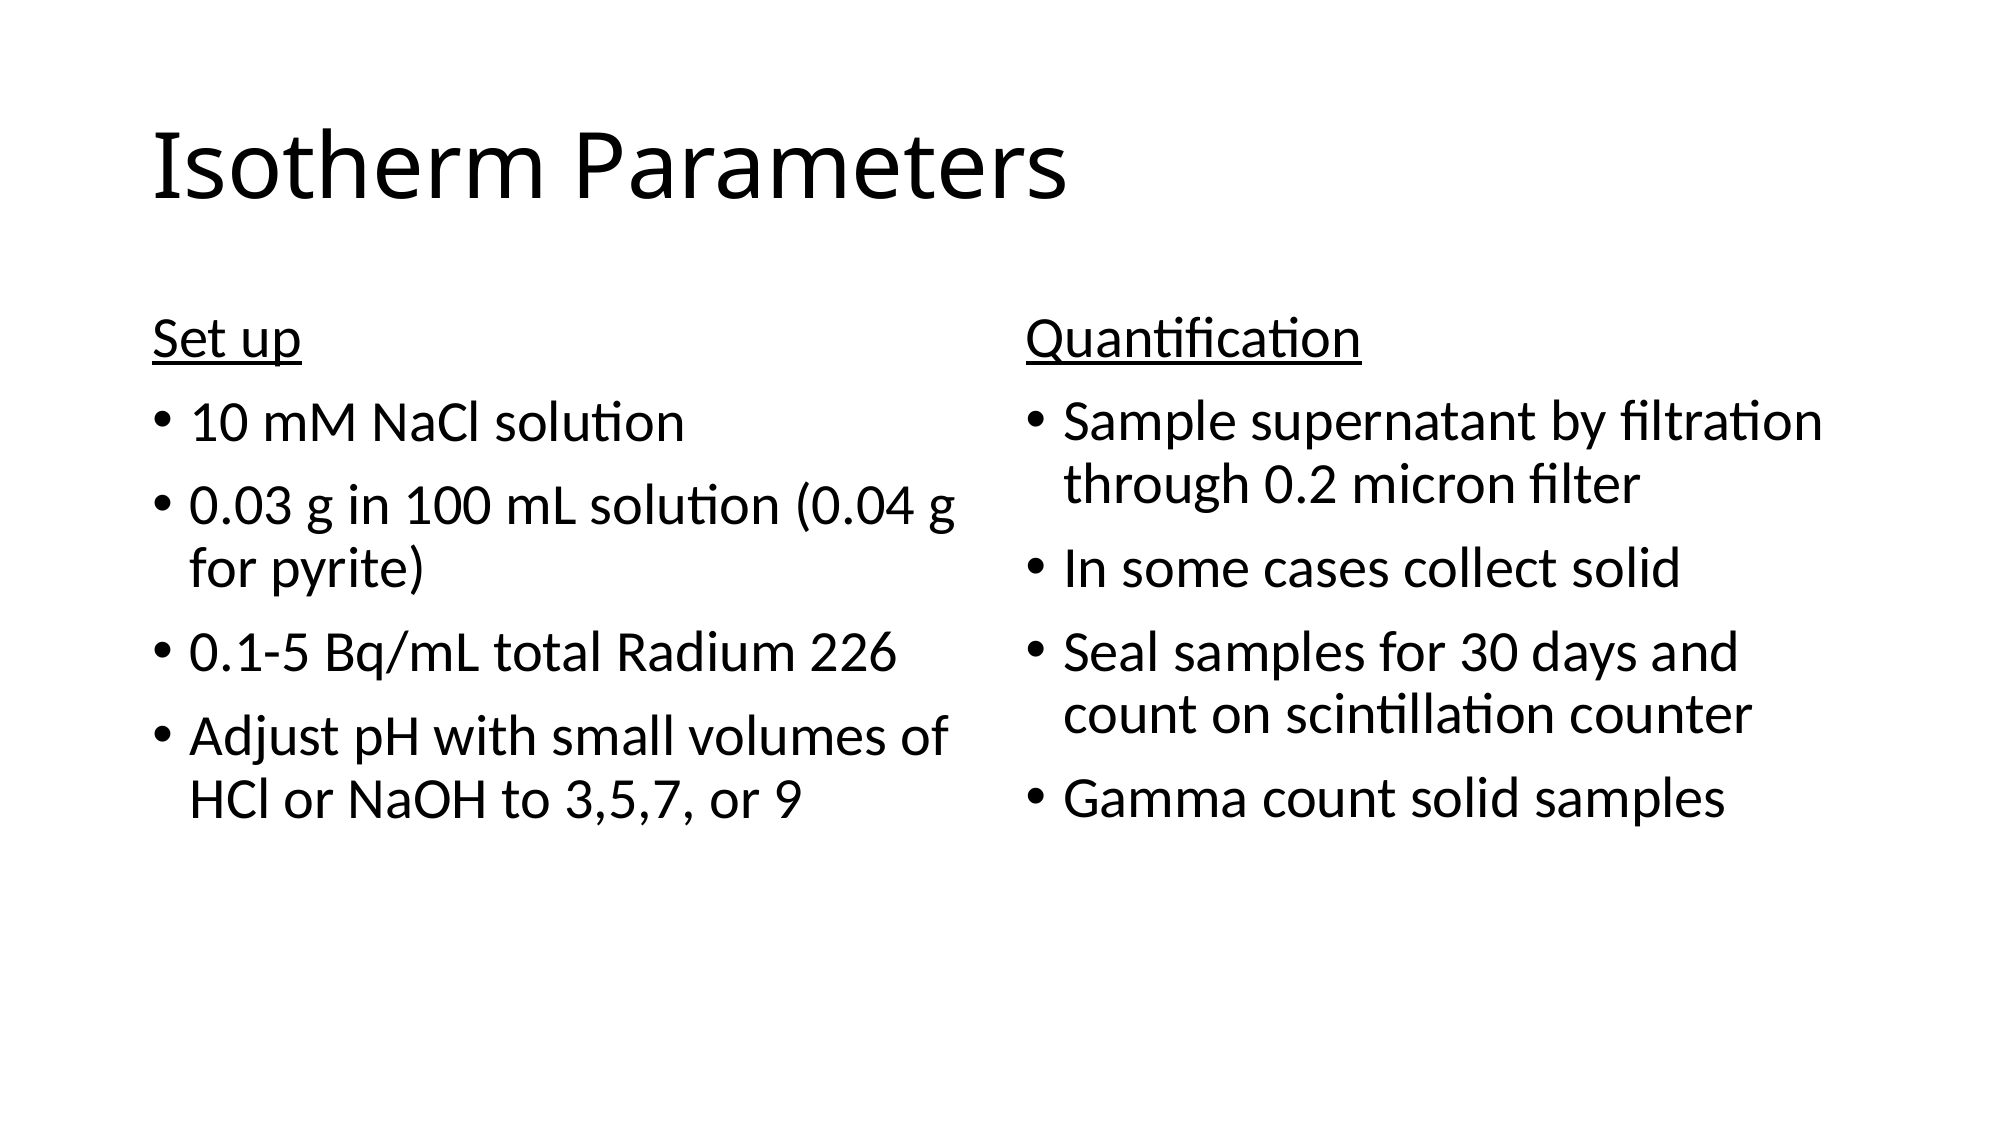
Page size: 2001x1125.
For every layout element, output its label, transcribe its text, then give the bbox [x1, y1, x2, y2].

title Isotherm Parameters [137, 59, 1863, 278]
list Set up 10 mM NaCl solution 0.03 g in 100 mL solution (0.04 g for pyrite) 0.1-5 Bq/mL total Radium 226 Adjust pH with small volumes of HCl or NaOH to 3,5,7, or 9 [137, 299, 1010, 1014]
text_box Quantification Sample supernatant by filtration through 0.2 micron filter In some cases collect solid Seal samples for 30 days and count on scintillation counter Gamma count solid samples [1010, 299, 1884, 1014]
